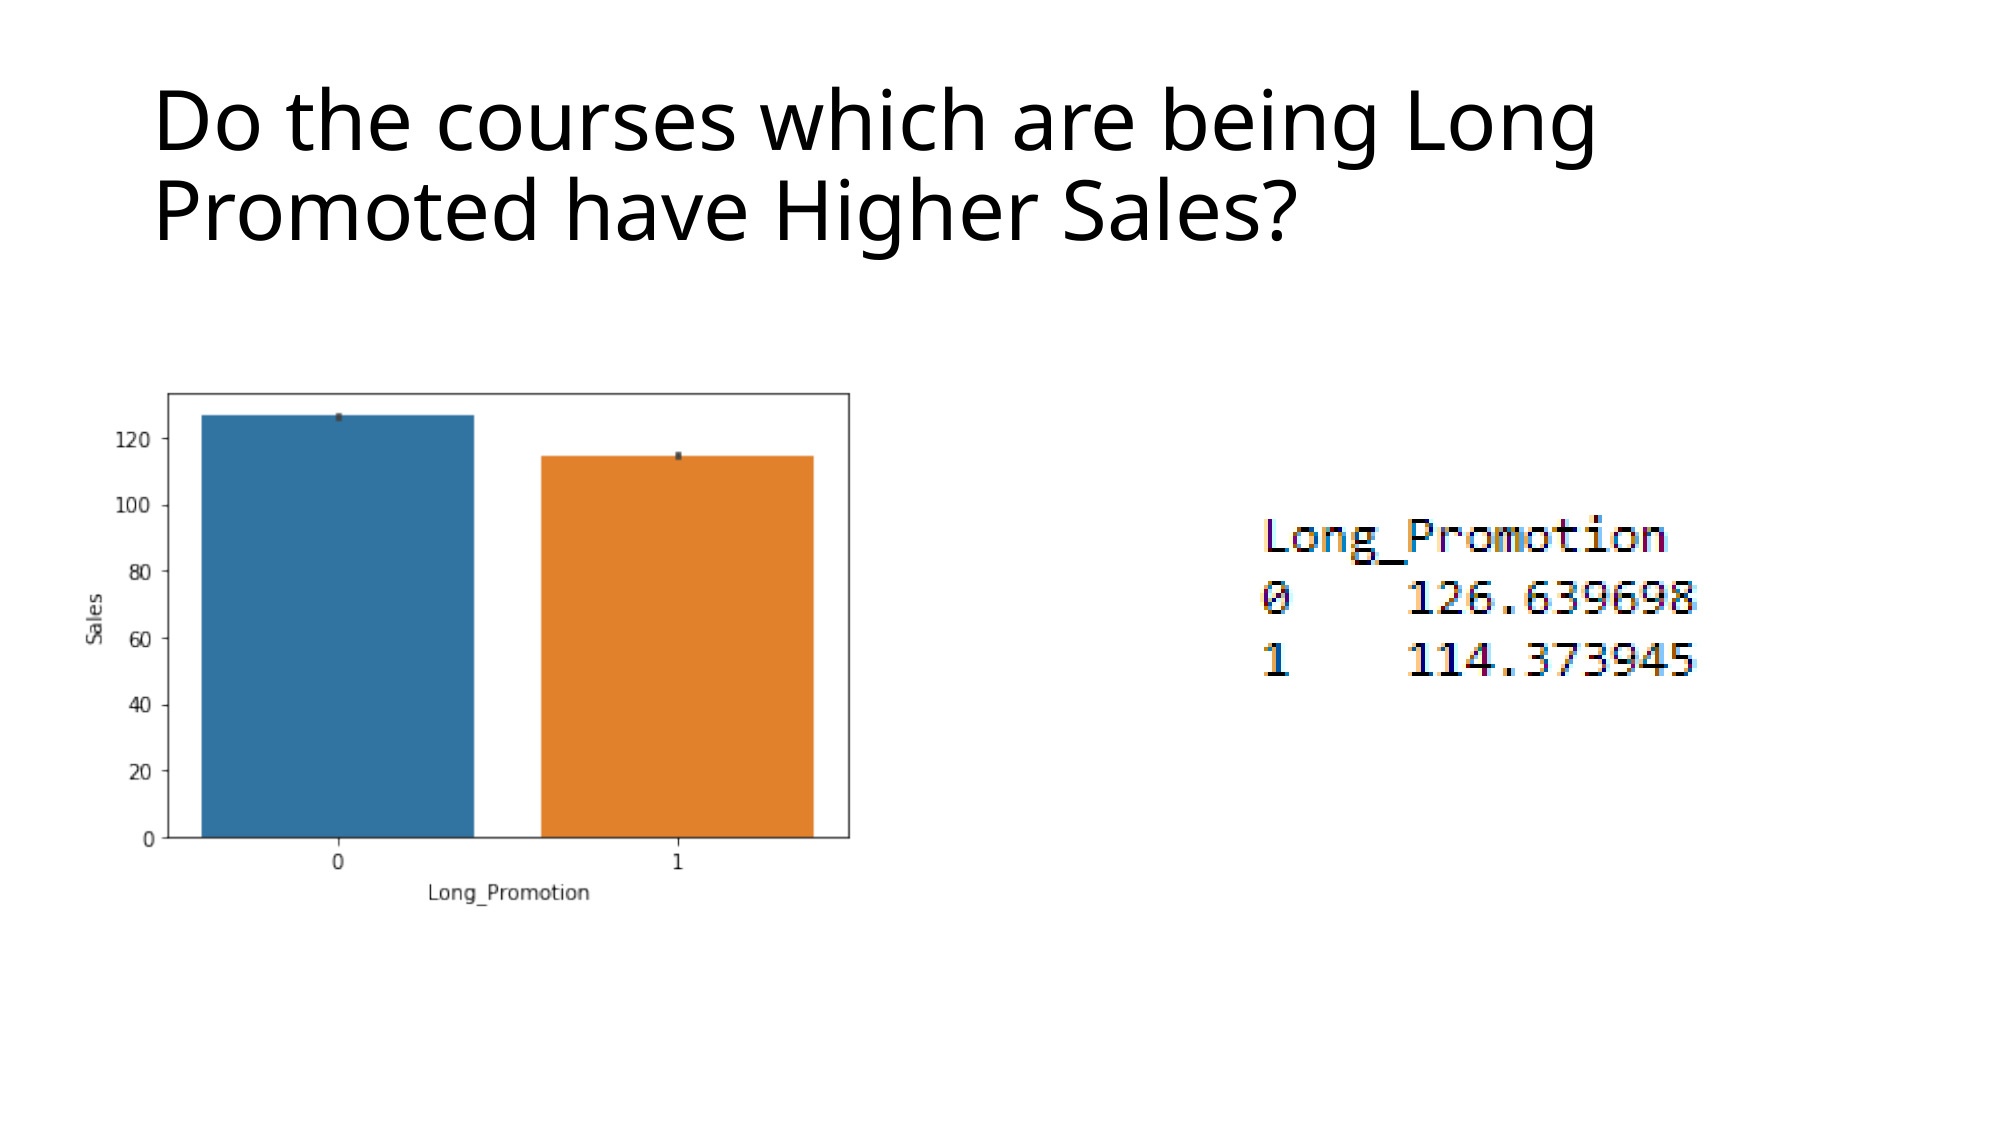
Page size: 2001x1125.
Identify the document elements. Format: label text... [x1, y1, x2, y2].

title Do the courses which are being Long Promoted have Higher Sales? [137, 59, 1863, 278]
picture [1244, 499, 1730, 697]
picture [72, 381, 863, 917]
